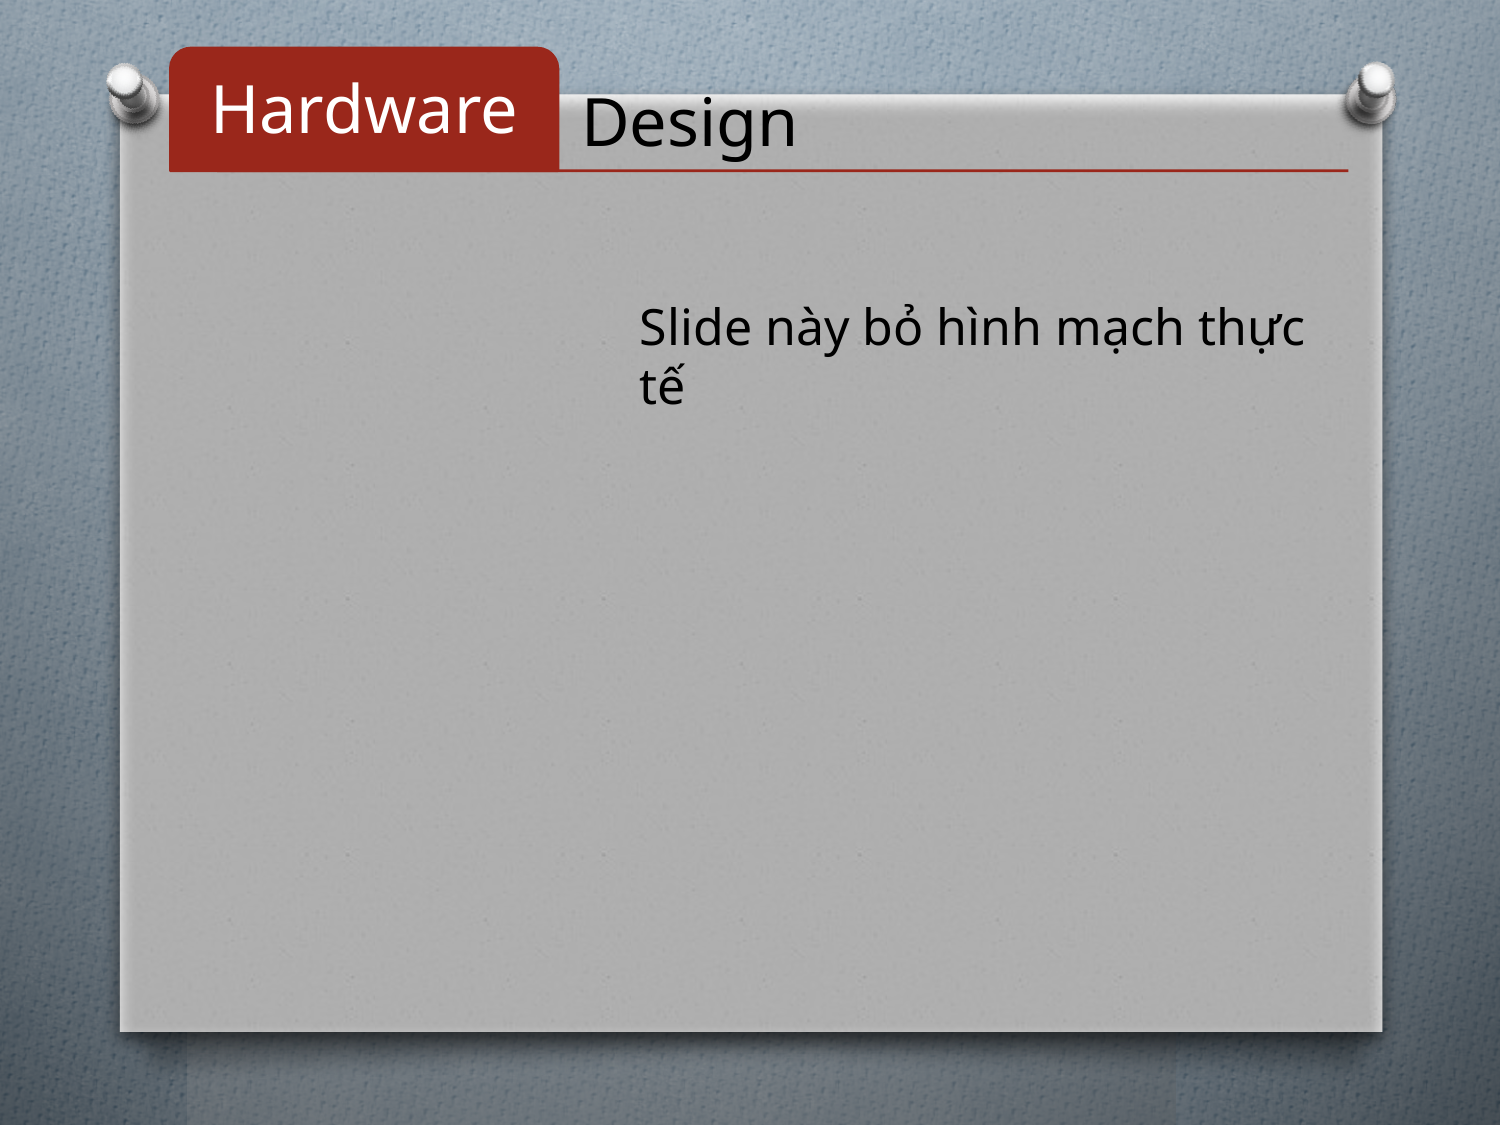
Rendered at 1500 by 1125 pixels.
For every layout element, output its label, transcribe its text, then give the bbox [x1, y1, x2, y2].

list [193, 0, 1326, 294]
text_box Slide này bỏ hình mạch thực tế [624, 287, 1361, 813]
picture [75, 29, 172, 153]
picture [1326, 35, 1439, 156]
